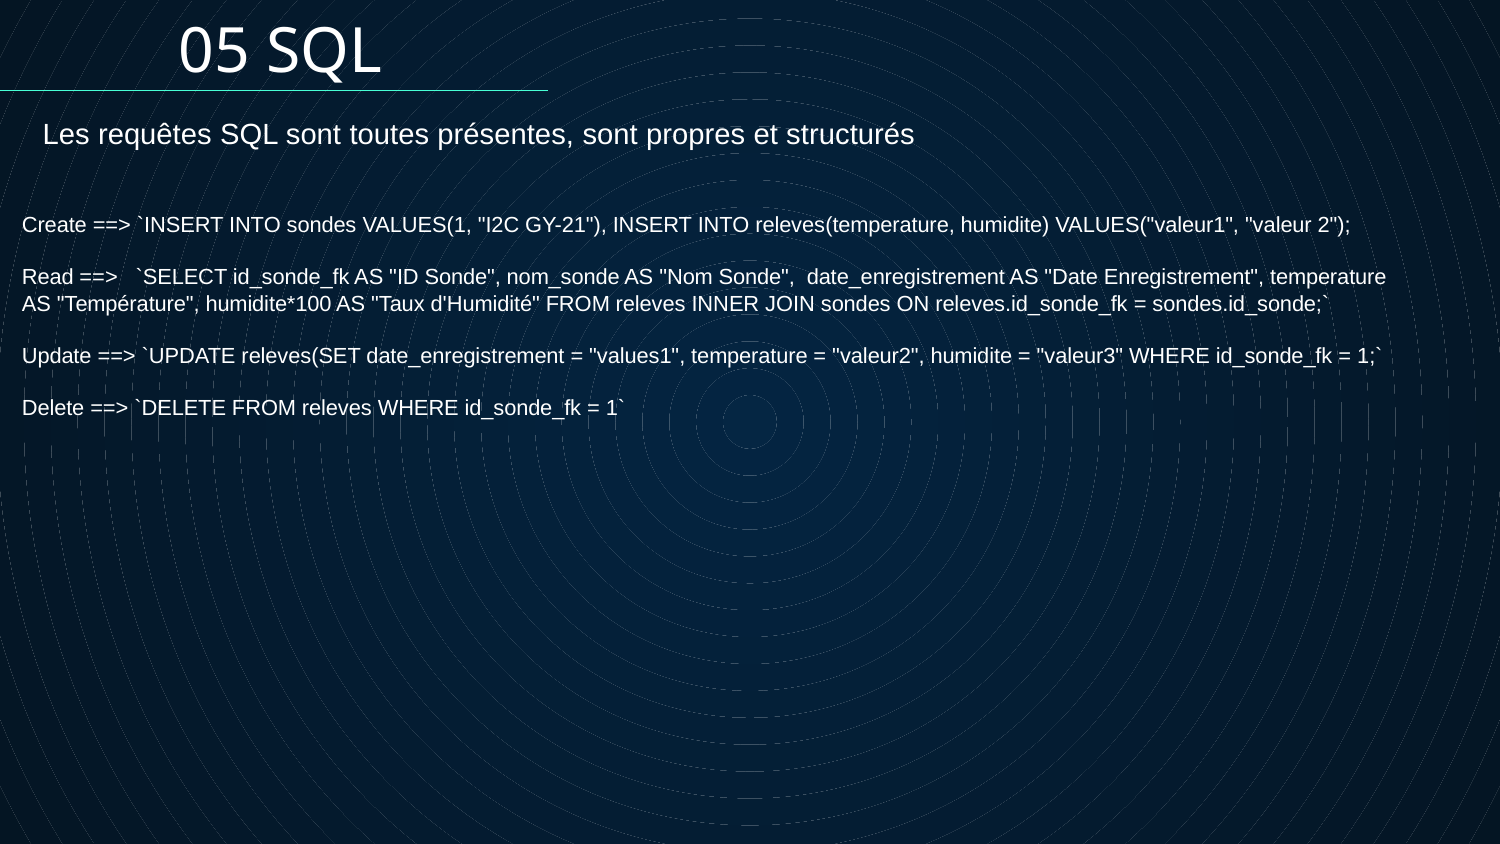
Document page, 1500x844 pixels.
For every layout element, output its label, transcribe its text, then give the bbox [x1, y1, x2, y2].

title 05 SQL [163, 0, 1439, 100]
text_box Create ==> `INSERT INTO sondes VALUES(1, "I2C GY-21"), INSERT INTO releves(temperature, humidite) VALUES("valeur1", "valeur 2"); Read ==> `SELECT id_sonde_fk AS "ID Sonde", nom_sonde AS "Nom Sonde", date_enregistrement AS "Date Enregistrement", temperature AS "Température", humidite*100 AS "Taux d'Humidité" FROM releves INNER JOIN sondes ON releves.id_sonde_fk = sondes.id_sonde;` Update ==> `UPDATE releves(SET date_enregistrement = "values1", temperature = "valeur2", humidite = "valeur3" WHERE id_sonde_fk = 1;` Delete ==> `DELETE FROM releves WHERE id_sonde_fk = 1` [7, 203, 1430, 428]
text_box Les requêtes SQL sont toutes présentes, sont propres et structurés [27, 108, 1068, 159]
